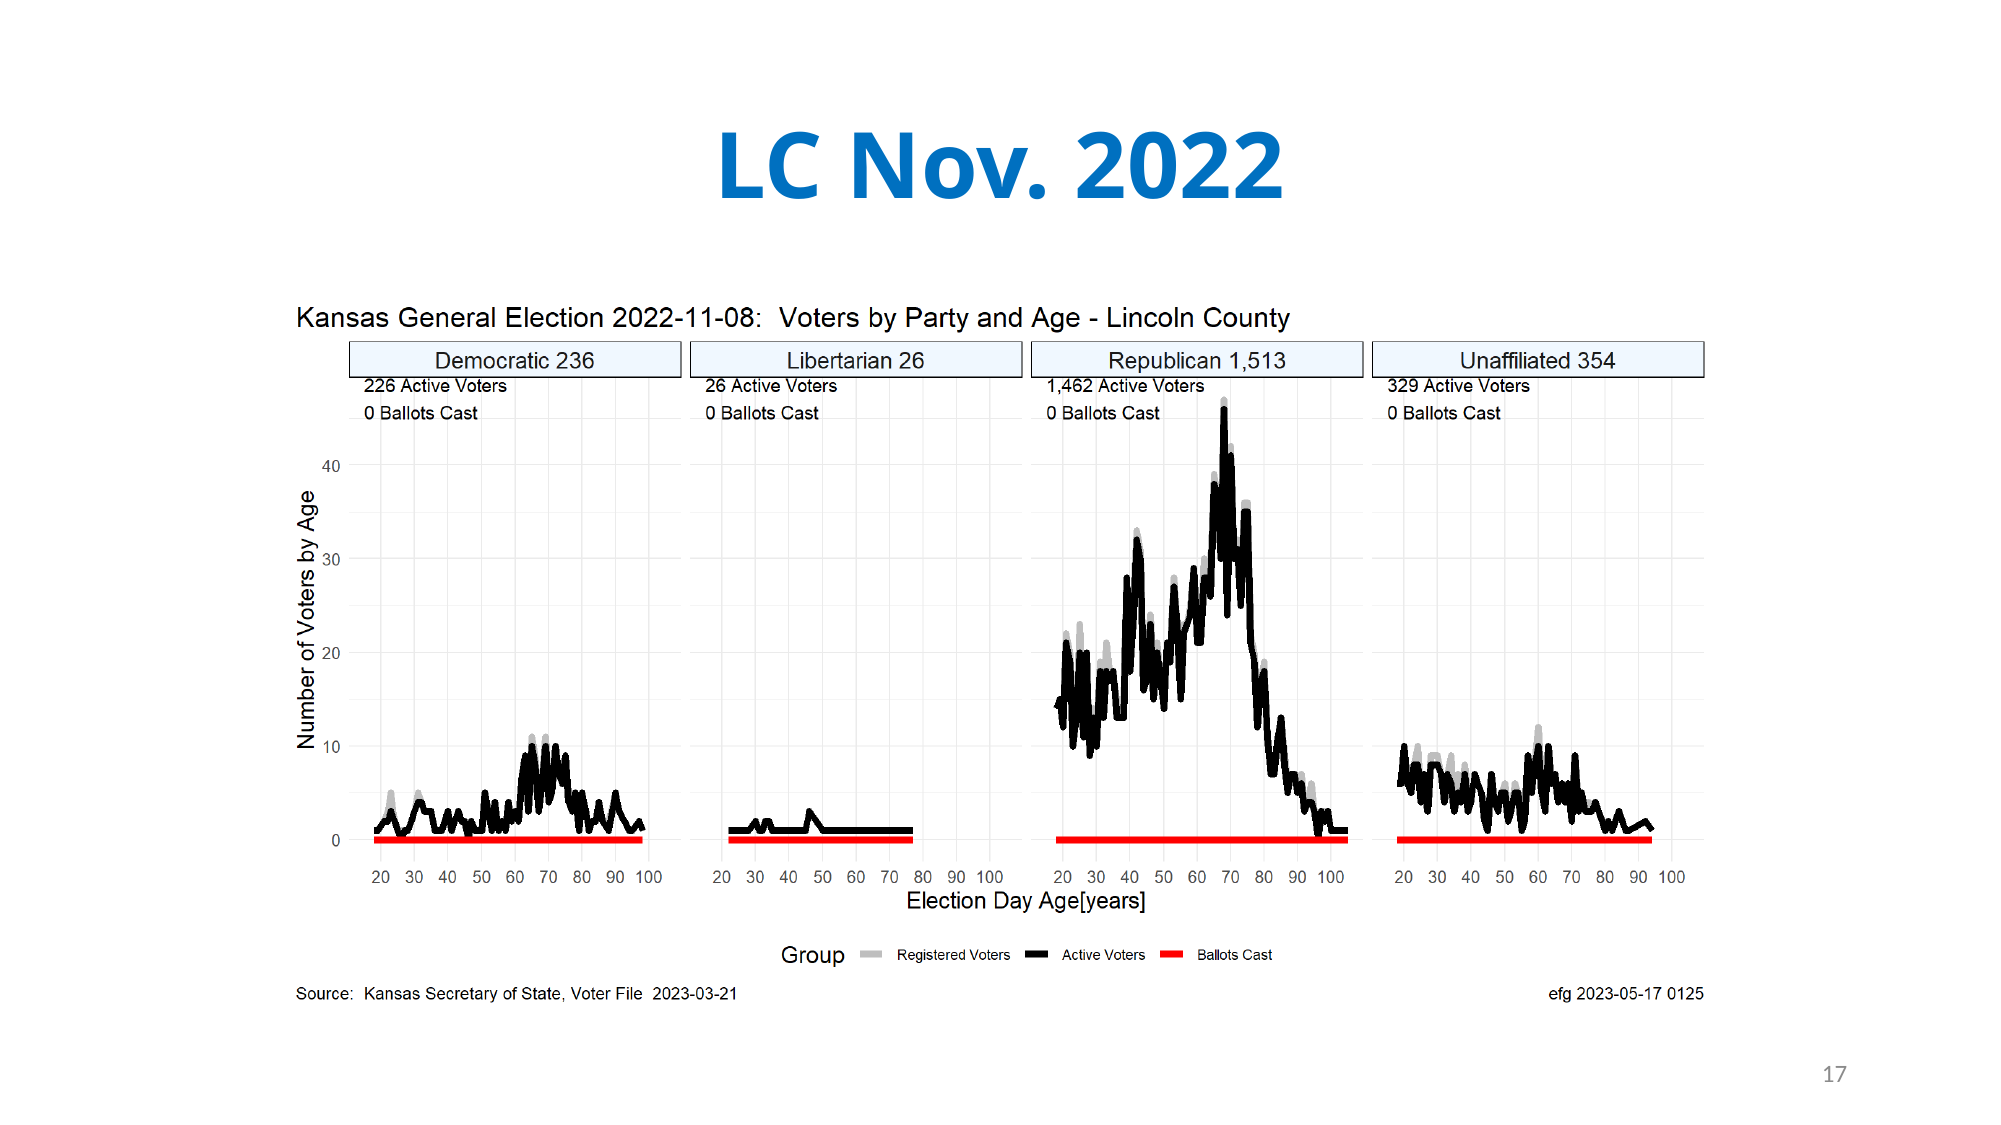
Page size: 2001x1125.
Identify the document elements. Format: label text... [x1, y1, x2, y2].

title LC Nov. 2022 [137, 59, 1863, 278]
picture [287, 297, 1713, 1011]
slide_number ‹#› [1412, 1042, 1863, 1103]
